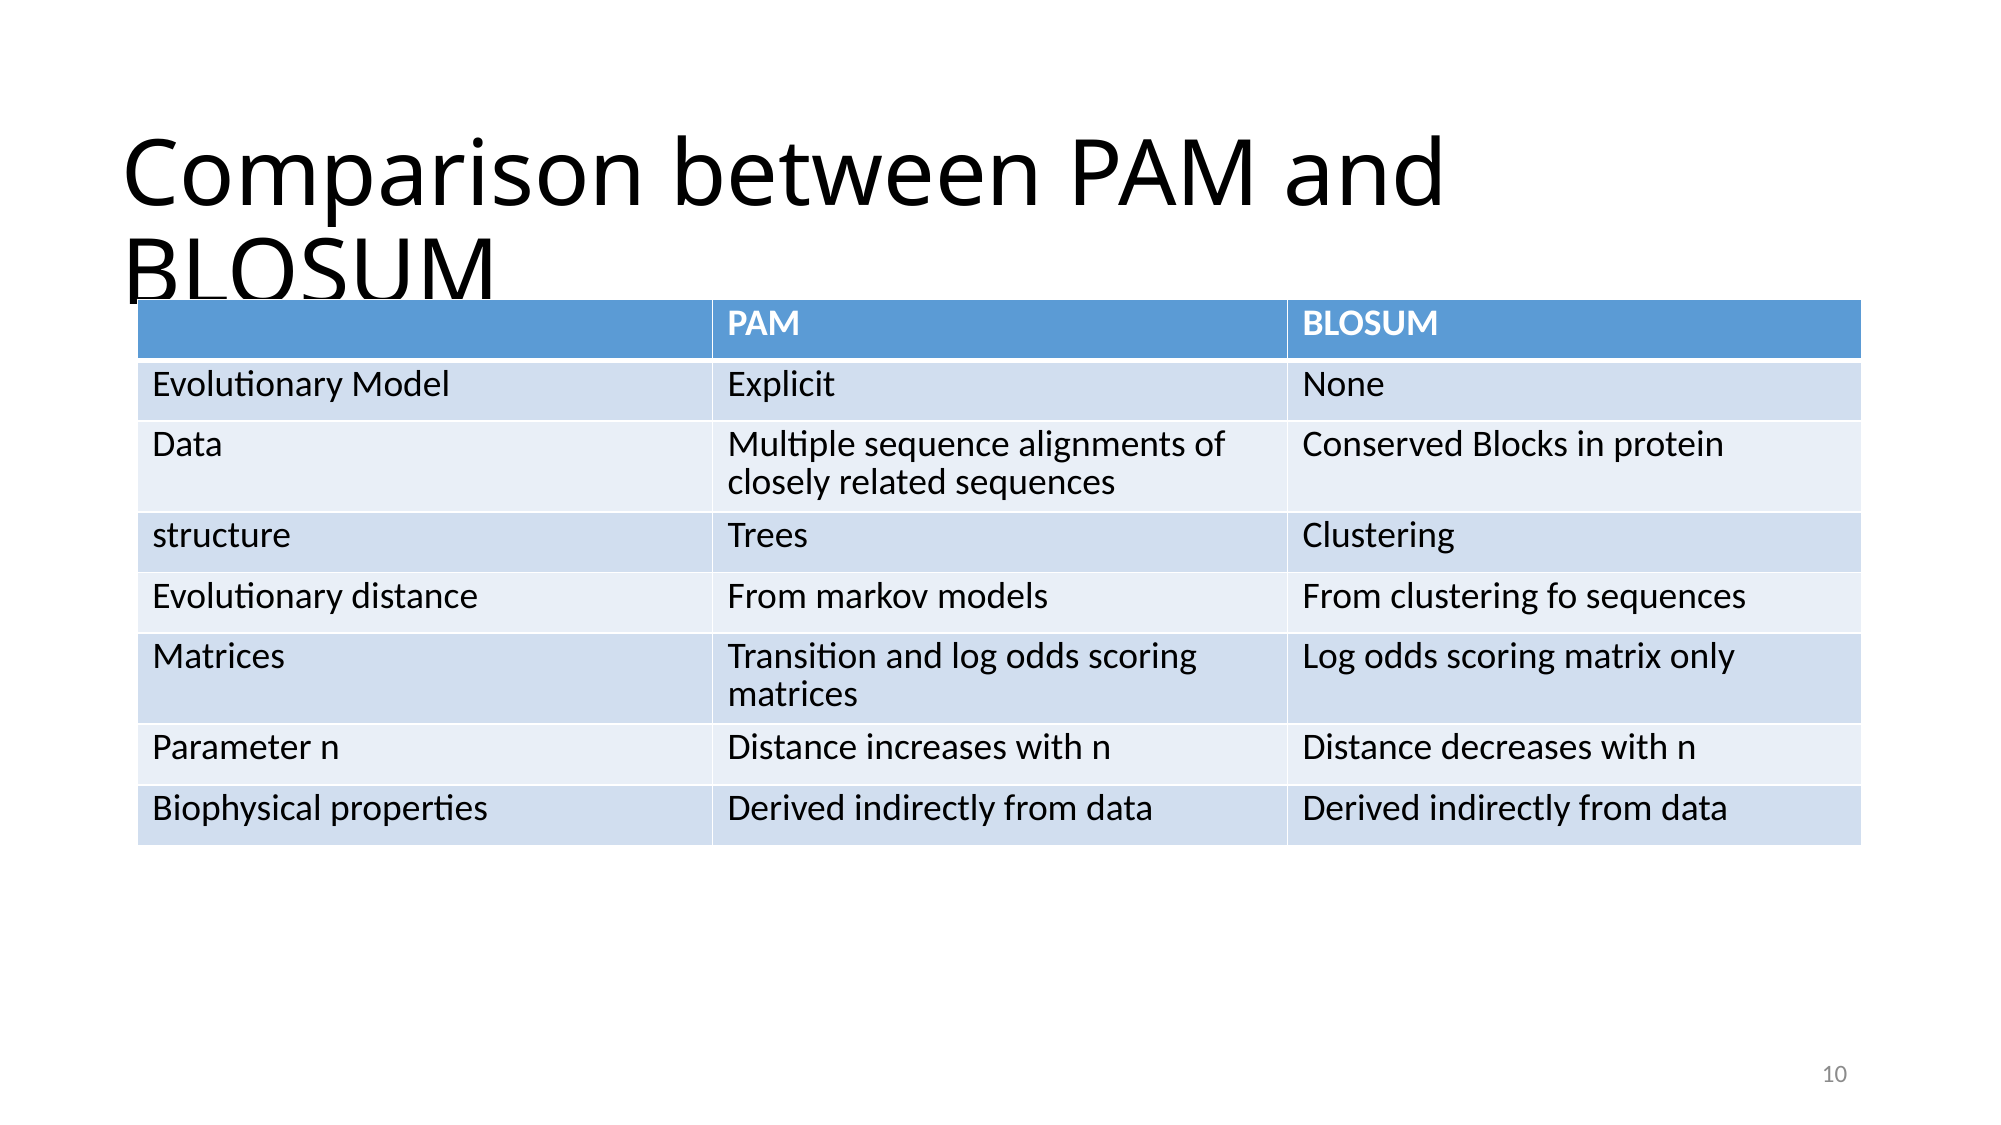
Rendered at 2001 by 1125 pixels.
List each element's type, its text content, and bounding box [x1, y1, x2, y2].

table_cell Derived indirectly from data [713, 786, 1287, 845]
table_cell Trees [713, 513, 1287, 572]
table_cell From clustering fo sequences [1288, 573, 1861, 632]
table_cell Distance increases with n [713, 725, 1287, 784]
table_cell Distance decreases with n [1288, 725, 1861, 784]
table_cell structure [138, 513, 712, 572]
table_header PAM [713, 300, 1287, 358]
table_cell Explicit [713, 363, 1287, 420]
table_cell Multiple sequence alignments of closely related sequences [713, 422, 1287, 511]
table_cell Derived indirectly from data [1288, 786, 1861, 845]
table_cell Evolutionary Model [138, 363, 712, 420]
table_cell Clustering [1288, 513, 1861, 572]
table_header [138, 300, 712, 358]
title Comparison between PAM and BLOSUM [106, 116, 1832, 334]
table_cell From markov models [713, 573, 1287, 632]
table_cell Log odds scoring matrix only [1288, 634, 1861, 723]
table_cell Data [138, 422, 712, 511]
table_cell Parameter n [138, 725, 712, 784]
table_cell Evolutionary distance [138, 573, 712, 632]
table_header BLOSUM [1288, 300, 1861, 358]
table_cell Conserved Blocks in protein [1288, 422, 1861, 511]
table_cell Biophysical properties [138, 786, 712, 845]
table_cell Transition and log odds scoring matrices [713, 634, 1287, 723]
slide_number 10 [1412, 1042, 1863, 1103]
table_cell Matrices [138, 634, 712, 723]
table_cell None [1288, 363, 1861, 420]
